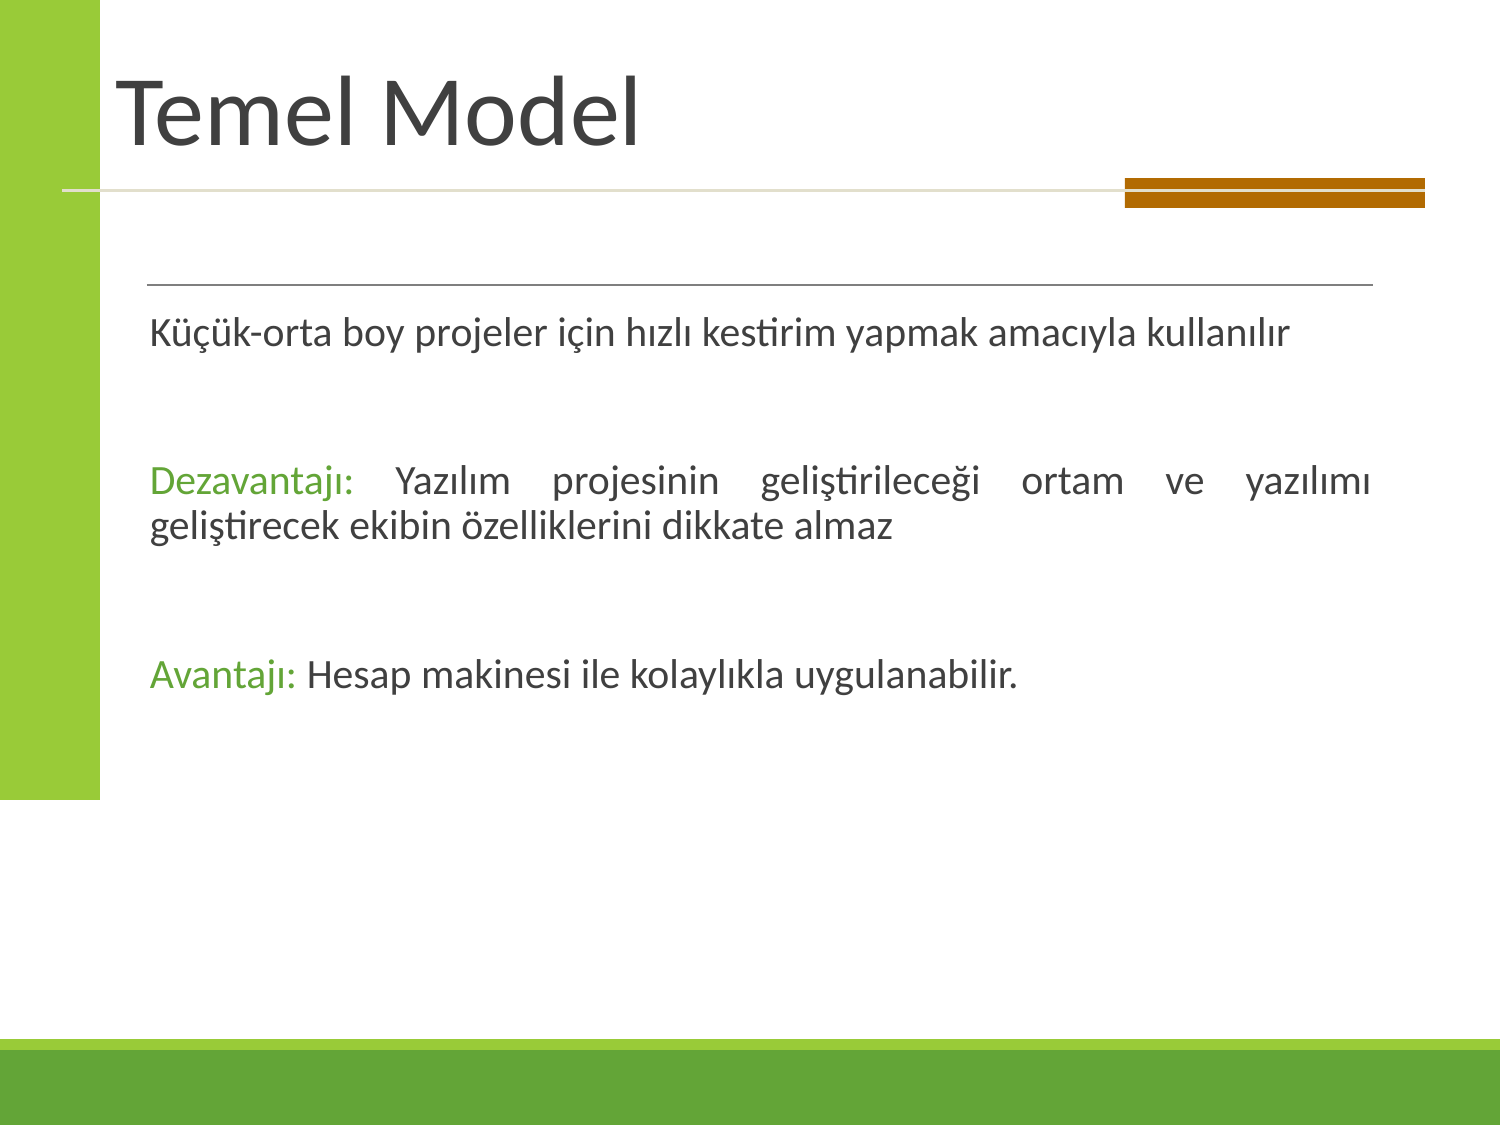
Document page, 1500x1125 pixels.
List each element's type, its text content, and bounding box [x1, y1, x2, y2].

title Temel Model [100, 19, 1267, 174]
list Küçük-orta boy projeler için hızlı kestirim yapmak amacıyla kullanılır Dezavantajı: Yazılım projesinin geliştirileceği ortam ve yazılımı geliştirecek ekibin özelliklerini dikkate almaz Avantajı: Hesap makinesi ile kolaylıkla uygulanabilir. [134, 302, 1373, 963]
